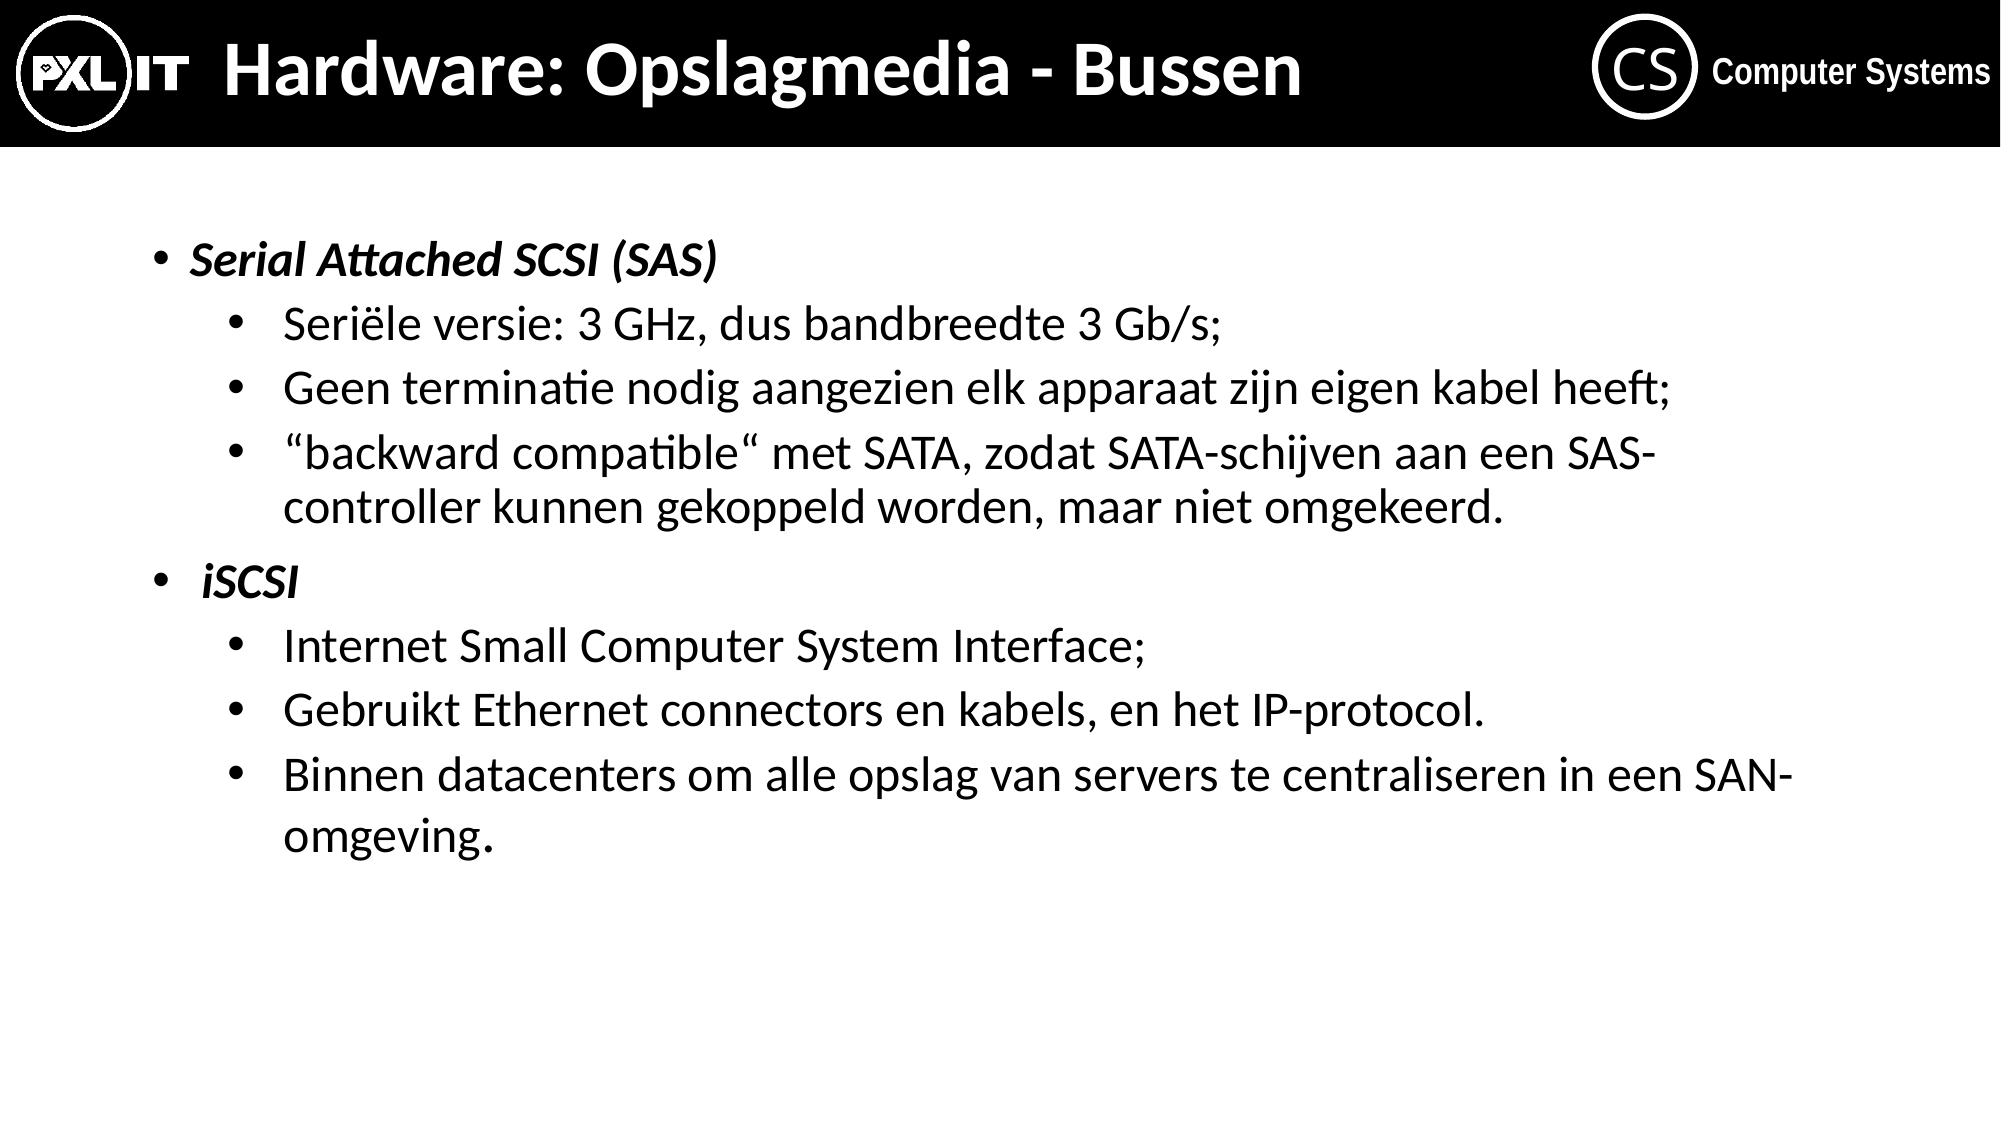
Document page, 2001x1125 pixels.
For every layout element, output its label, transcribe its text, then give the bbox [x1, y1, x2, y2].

list Serial Attached SCSI (SAS) Seriële versie: 3 GHz, dus bandbreedte 3 Gb/s; Geen terminatie nodig aangezien elk apparaat zijn eigen kabel heeft; “backward compatible“ met SATA, zodat SATA-schijven aan een SAS-controller kunnen gekoppeld worden, maar niet omgekeerd. iSCSI Internet Small Computer System Interface; Gebruikt Ethernet connectors en kabels, en het IP-protocol. Binnen datacenters om alle opslag van servers te centraliseren in een SAN-omgeving. [137, 225, 1863, 1014]
picture [10, 9, 199, 137]
title Hardware: Opslagmedia - Bussen [208, 19, 1596, 121]
